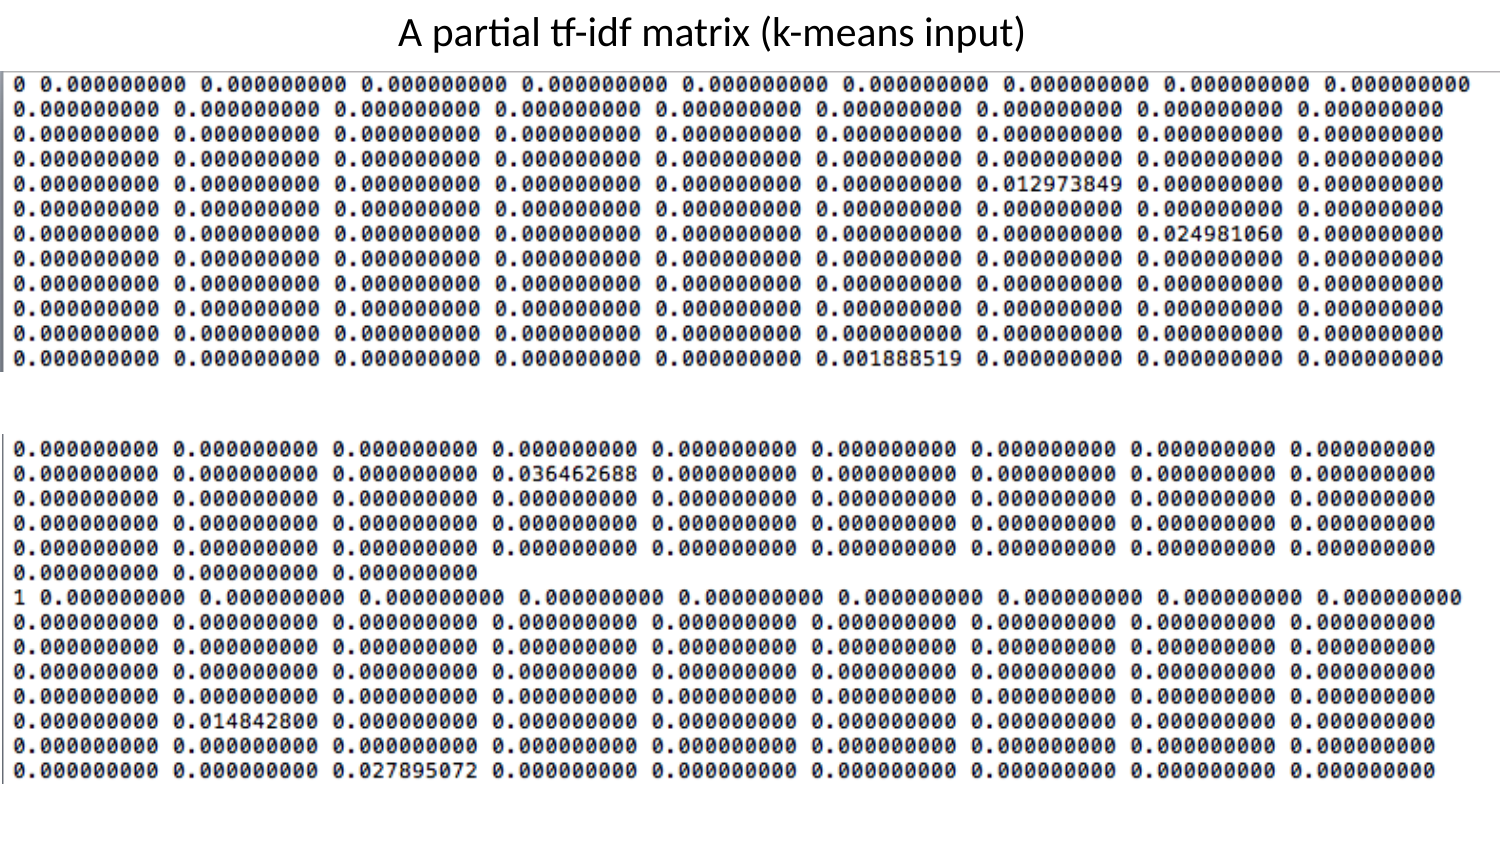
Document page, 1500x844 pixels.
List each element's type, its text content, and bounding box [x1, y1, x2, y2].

picture [1, 434, 1500, 784]
title A partial tf-idf matrix (k-means input) [37, 0, 1388, 71]
picture [0, 71, 1500, 373]
